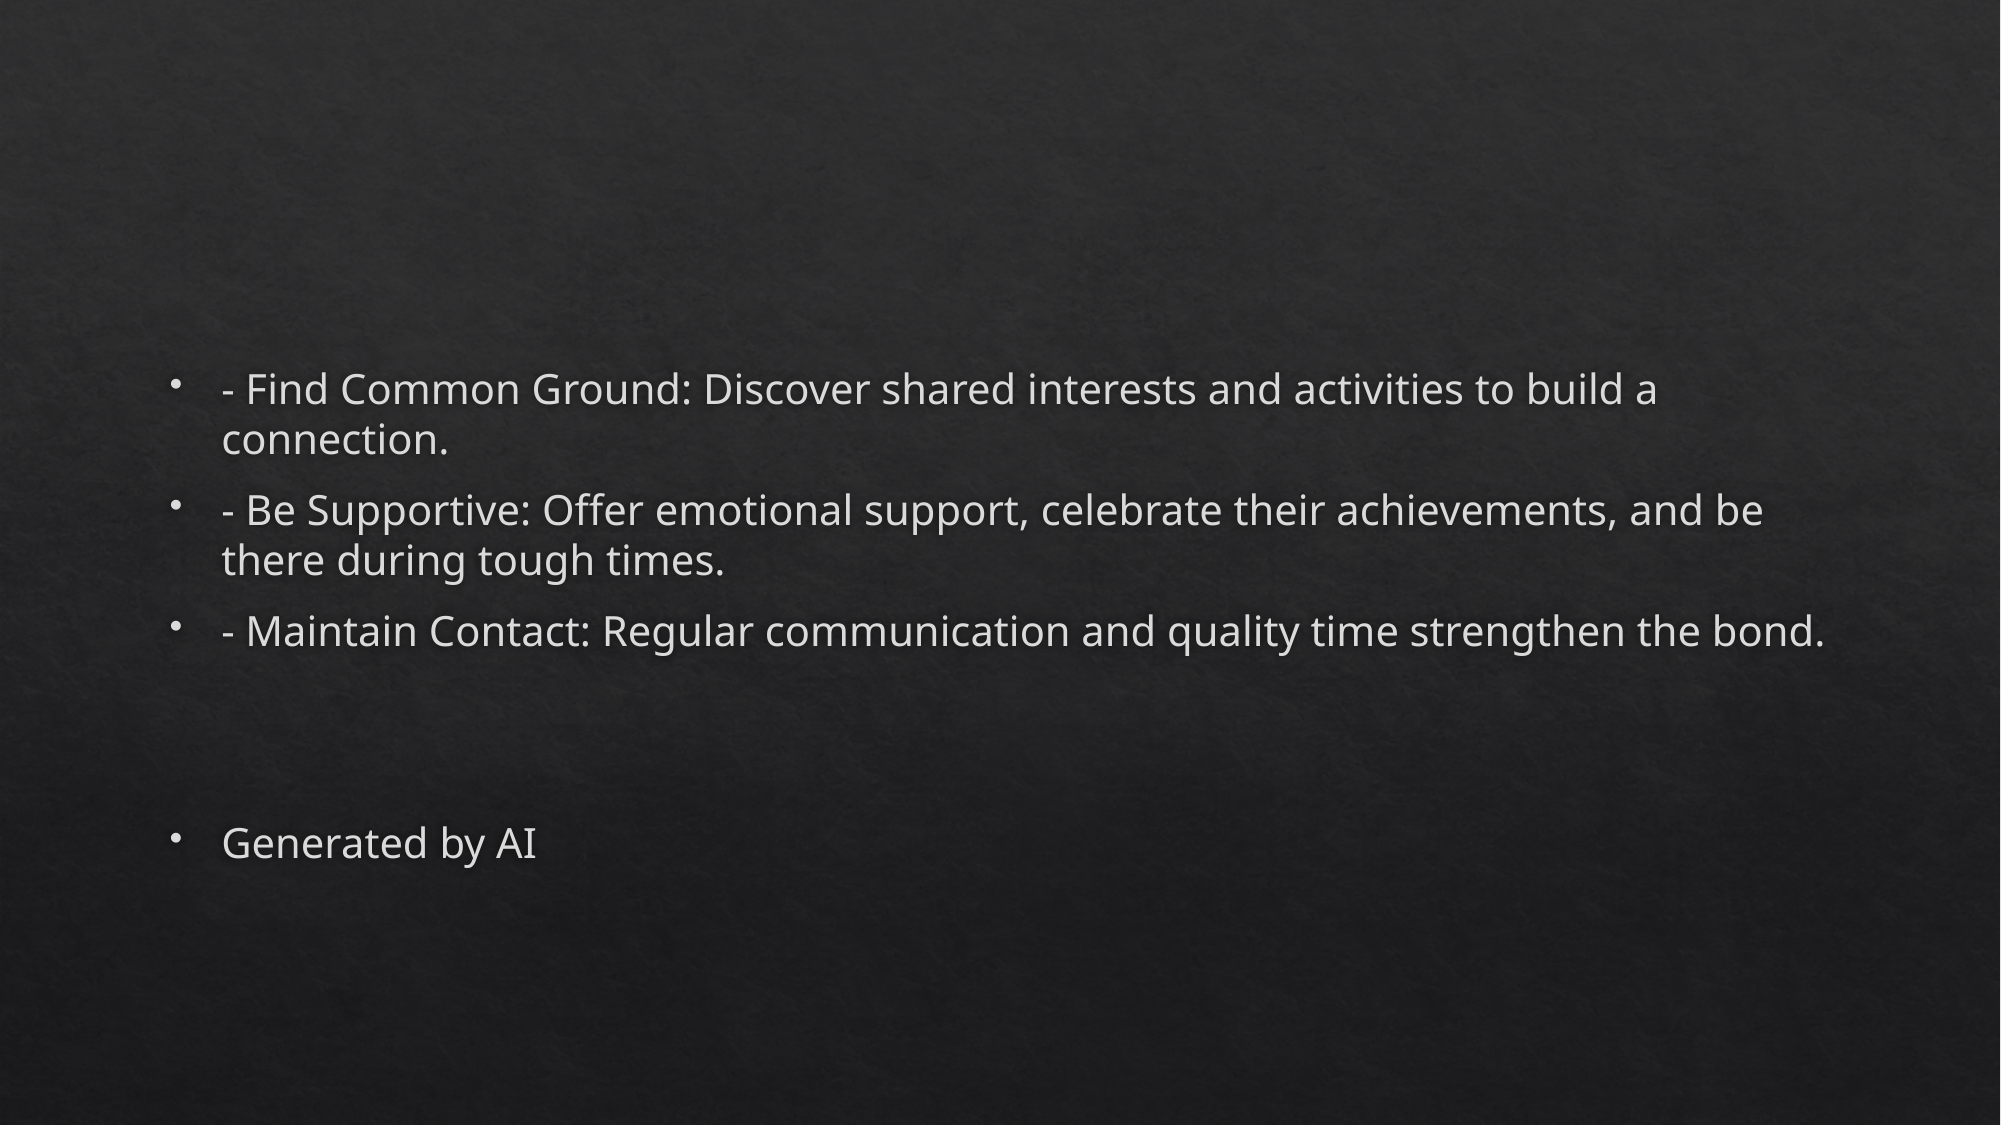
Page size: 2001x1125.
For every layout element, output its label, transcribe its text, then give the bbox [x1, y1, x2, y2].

list - Find Common Ground: Discover shared interests and activities to build a connection. - Be Supportive: Offer emotional support, celebrate their achievements, and be there during tough times. - Maintain Contact: Regular communication and quality time strengthen the bond. Generated by AI [149, 284, 1849, 950]
